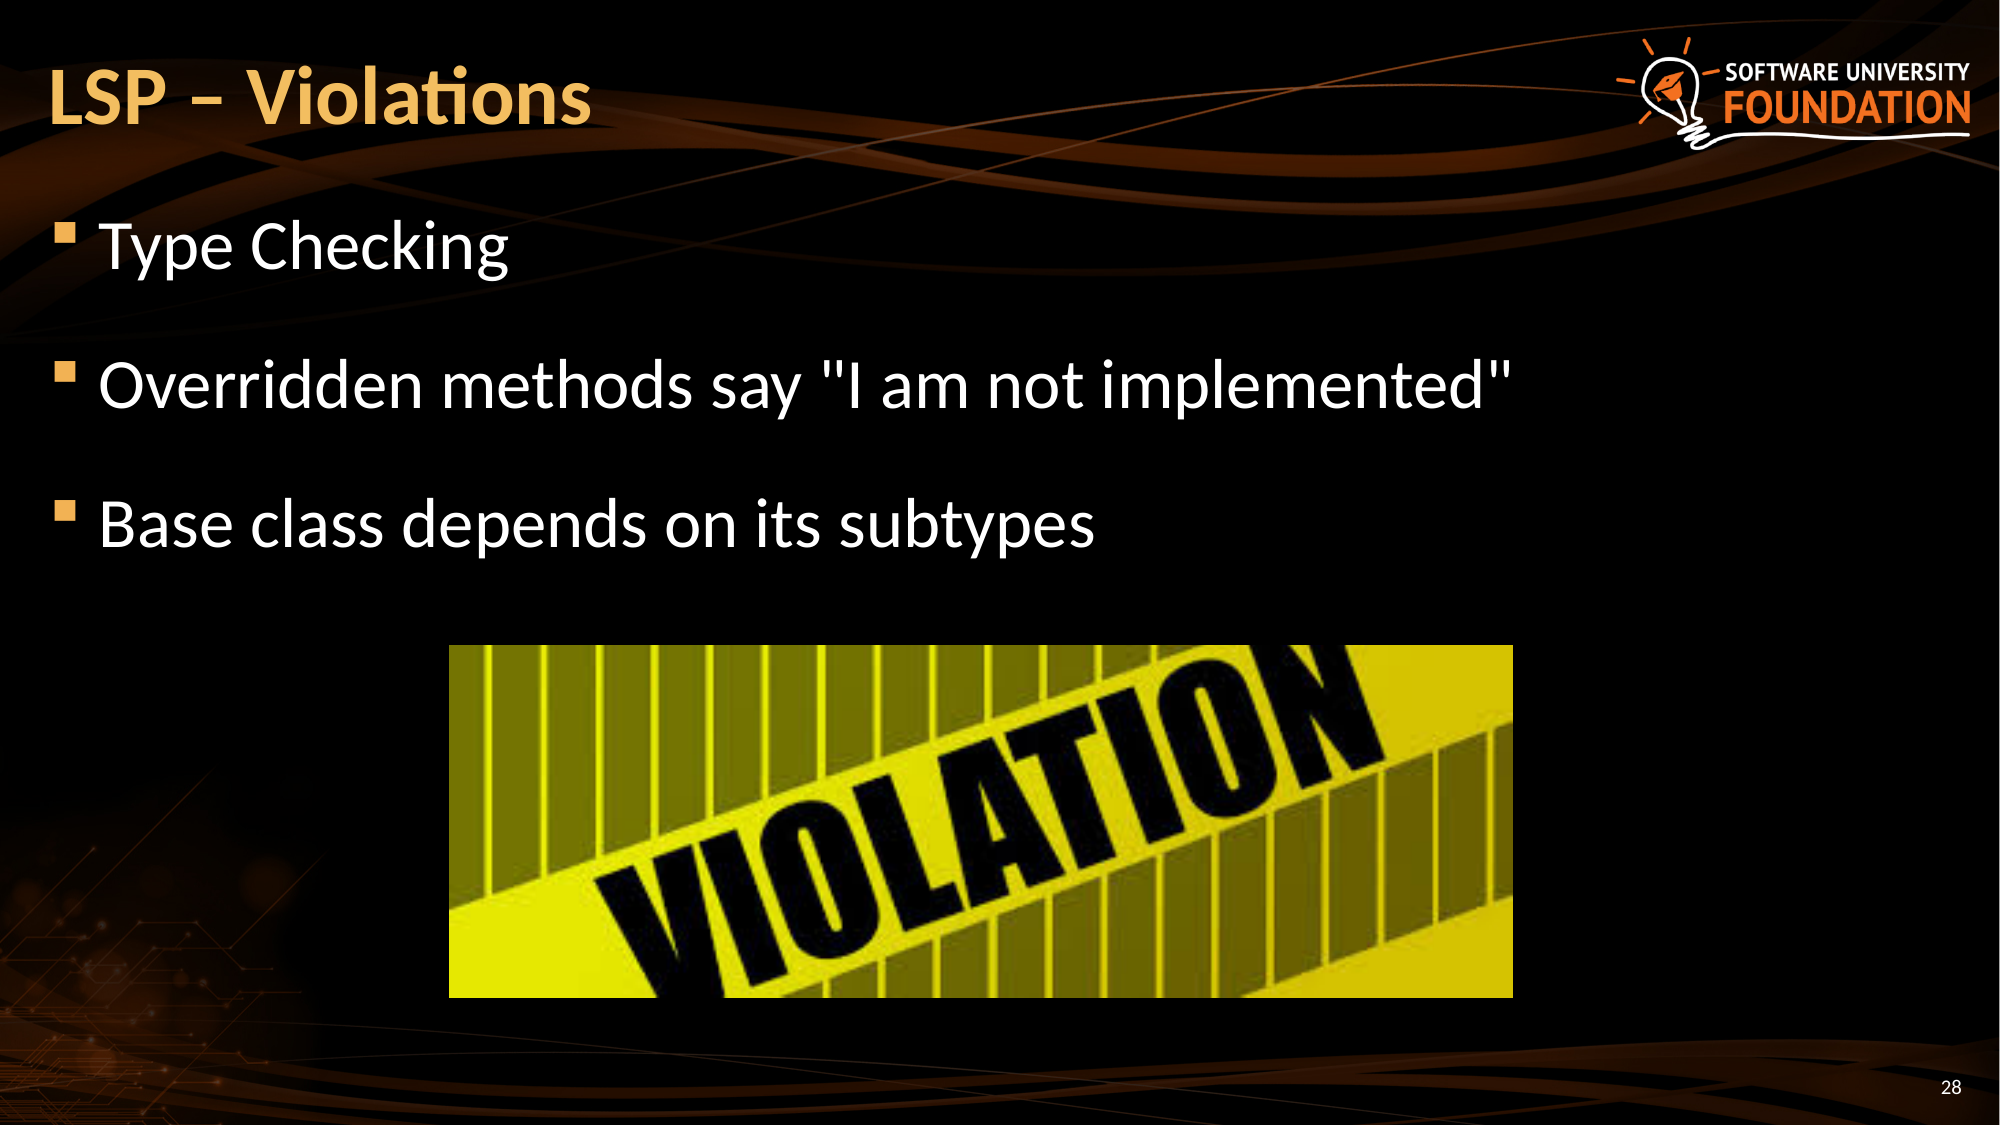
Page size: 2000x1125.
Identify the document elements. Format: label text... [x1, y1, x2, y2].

list Type Checking Overridden methods say "I am not implemented" Base class depends on its subtypes [31, 188, 1968, 1103]
title LSP – Violations [30, 6, 1602, 189]
picture [0, 0, 2000, 1125]
